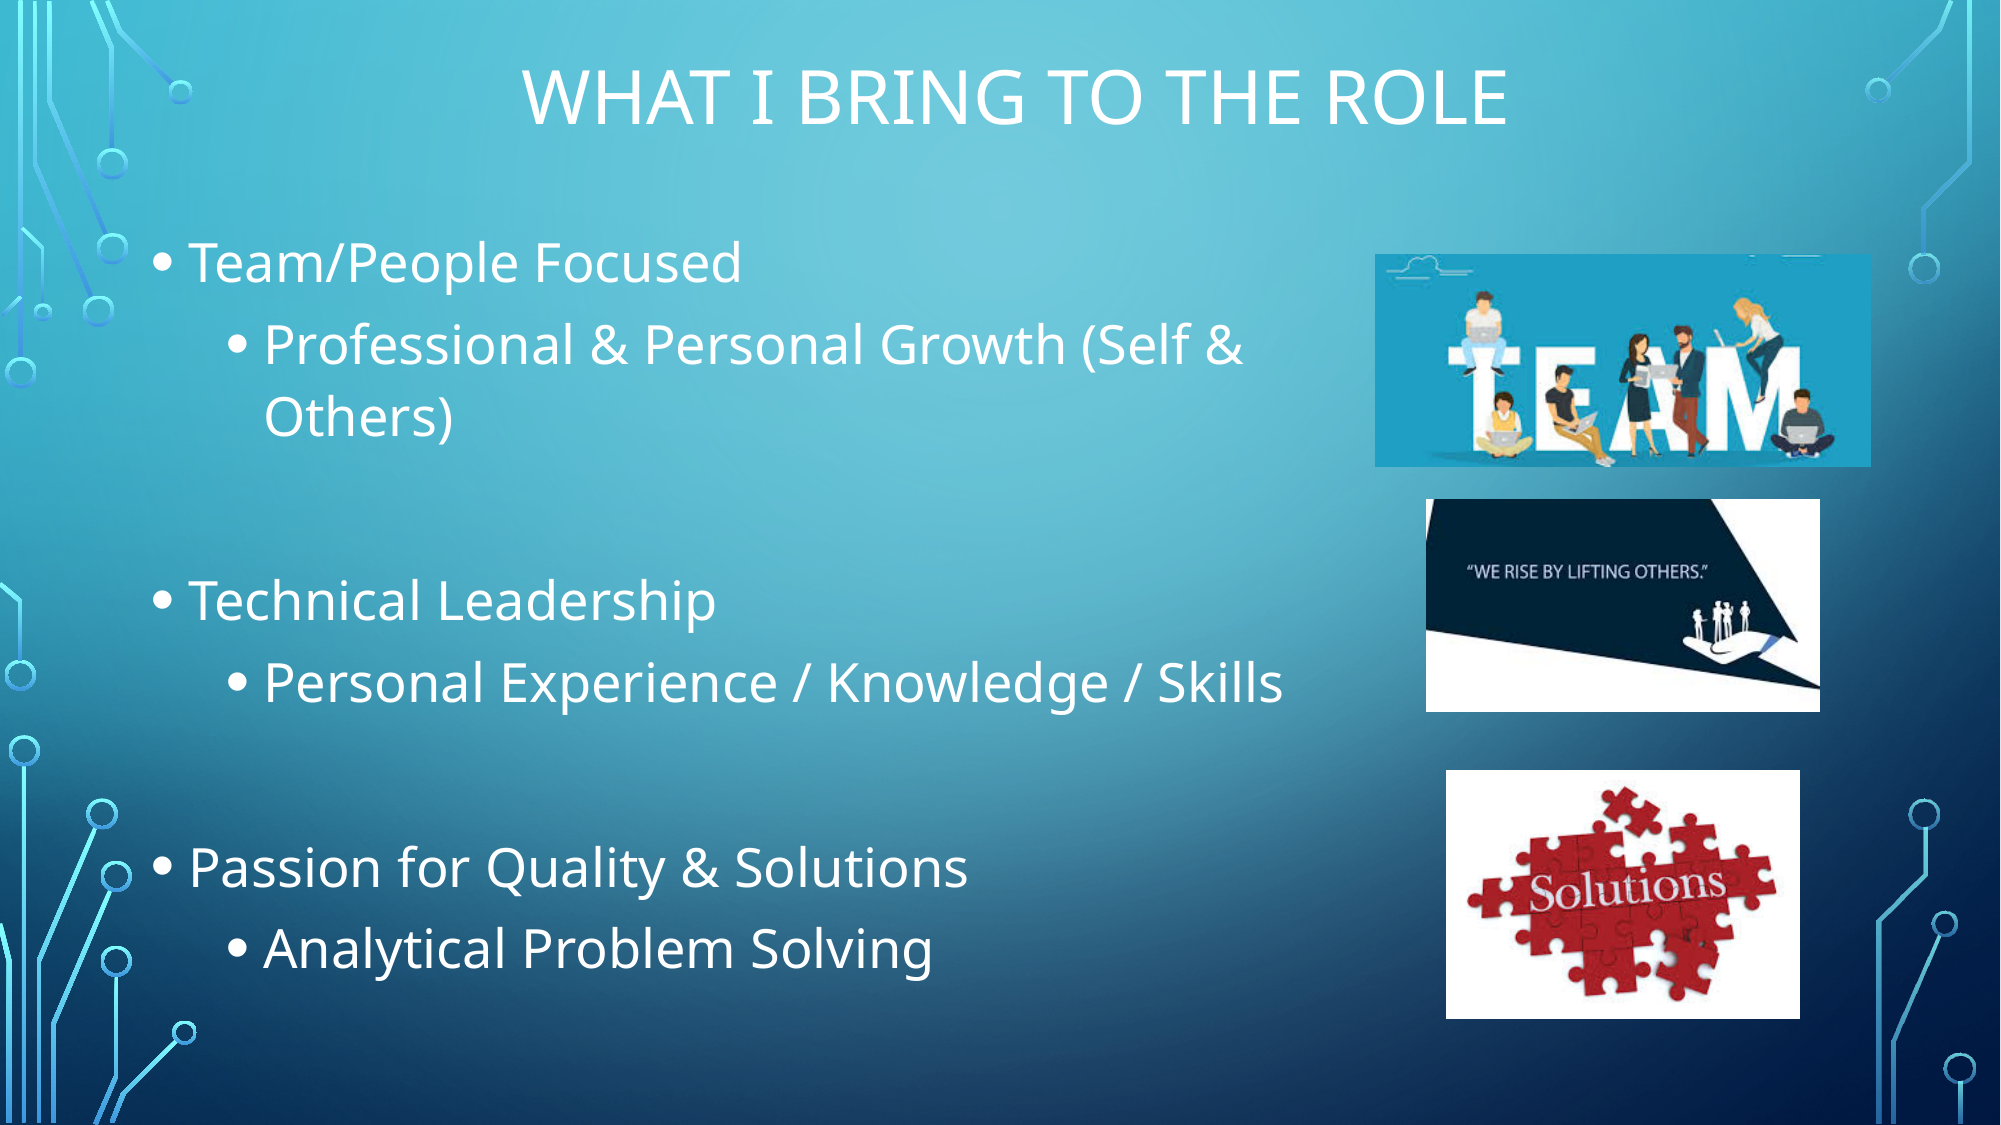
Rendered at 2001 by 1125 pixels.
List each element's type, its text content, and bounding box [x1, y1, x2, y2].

slide_number 2 [1685, 965, 1813, 1025]
title What I bring to the role [203, 0, 1829, 222]
picture [1375, 254, 1871, 467]
picture [1426, 499, 1820, 713]
picture [1445, 770, 1801, 1019]
list Team/People Focused Professional & Personal Growth (Self & Others) Technical Leadership Personal Experience / Knowledge / Skills Passion for Quality & Solutions Analytical Problem Solving [135, 199, 1363, 1096]
